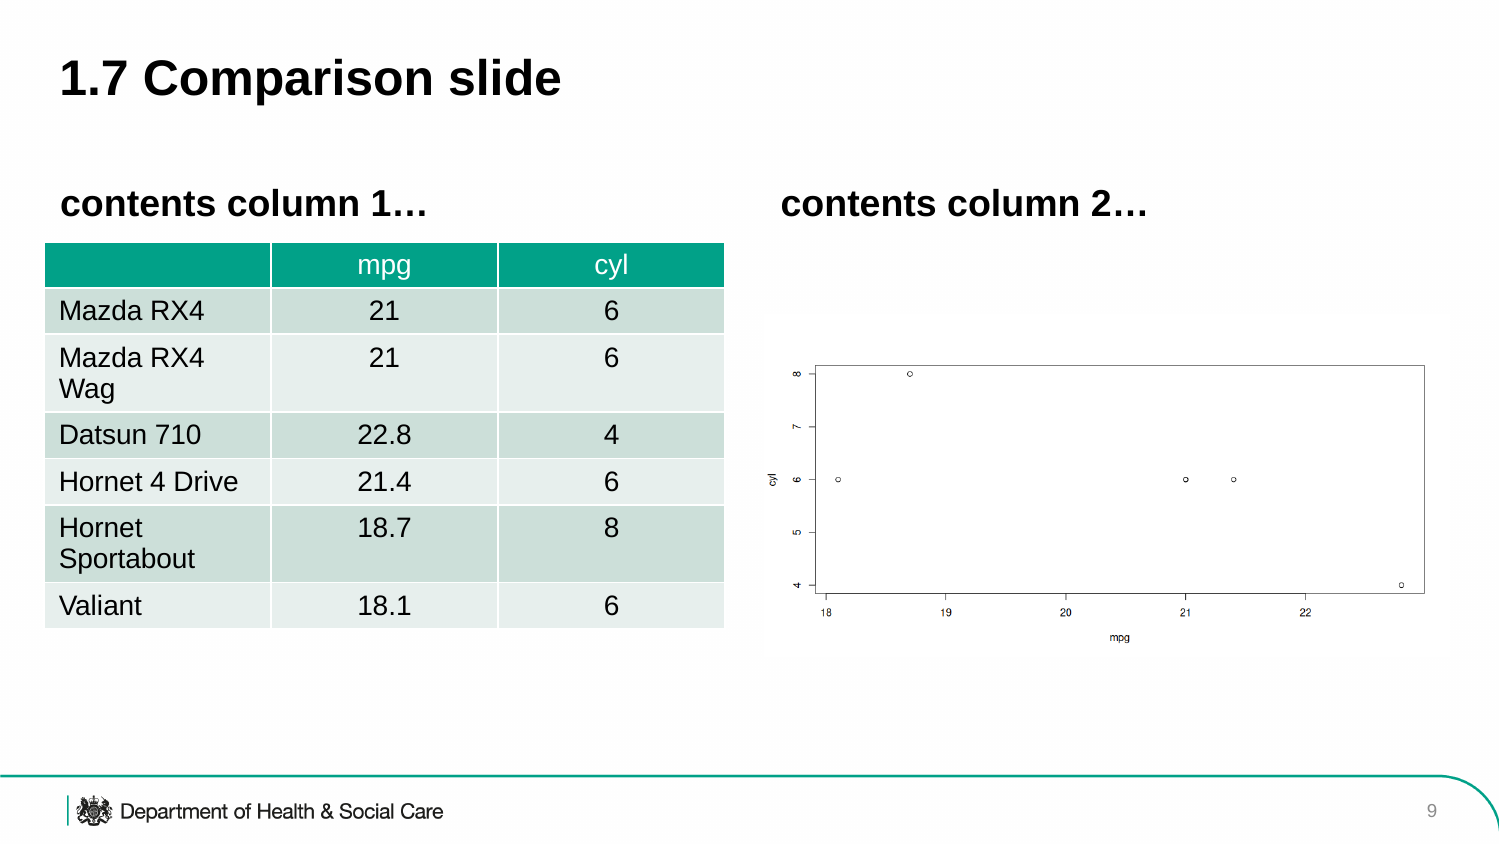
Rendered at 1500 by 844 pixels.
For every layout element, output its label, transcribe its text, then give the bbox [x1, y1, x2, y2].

list contents column 2… [765, 177, 1453, 279]
table_cell 21.4 [272, 459, 497, 504]
table_cell 22.8 [272, 413, 497, 458]
table_cell 6 [499, 459, 724, 504]
table_cell 6 [499, 335, 724, 411]
picture [0, 0, 1499, 844]
table_cell Datsun 710 [45, 413, 270, 458]
table_header cyl [499, 243, 724, 287]
table_cell 18.1 [272, 583, 497, 628]
list contents column 1… [45, 177, 732, 279]
table_cell 21 [272, 289, 497, 333]
table_cell Mazda RX4 [45, 289, 270, 333]
table_cell 6 [499, 289, 724, 333]
table_cell 4 [499, 413, 724, 458]
table_cell Valiant [45, 583, 270, 628]
title 1.7 Comparison slide [44, 44, 1453, 114]
table_cell 8 [499, 506, 724, 582]
table_cell 21 [272, 335, 497, 411]
table_header [45, 243, 270, 287]
slide_number ‹#› [1358, 782, 1453, 827]
table_header mpg [272, 243, 497, 287]
table_cell Hornet 4 Drive [45, 459, 270, 504]
table_cell Hornet Sportabout [45, 506, 270, 582]
table_cell 6 [499, 583, 724, 628]
table_cell 18.7 [272, 506, 497, 582]
table_cell Mazda RX4 Wag [45, 335, 270, 411]
